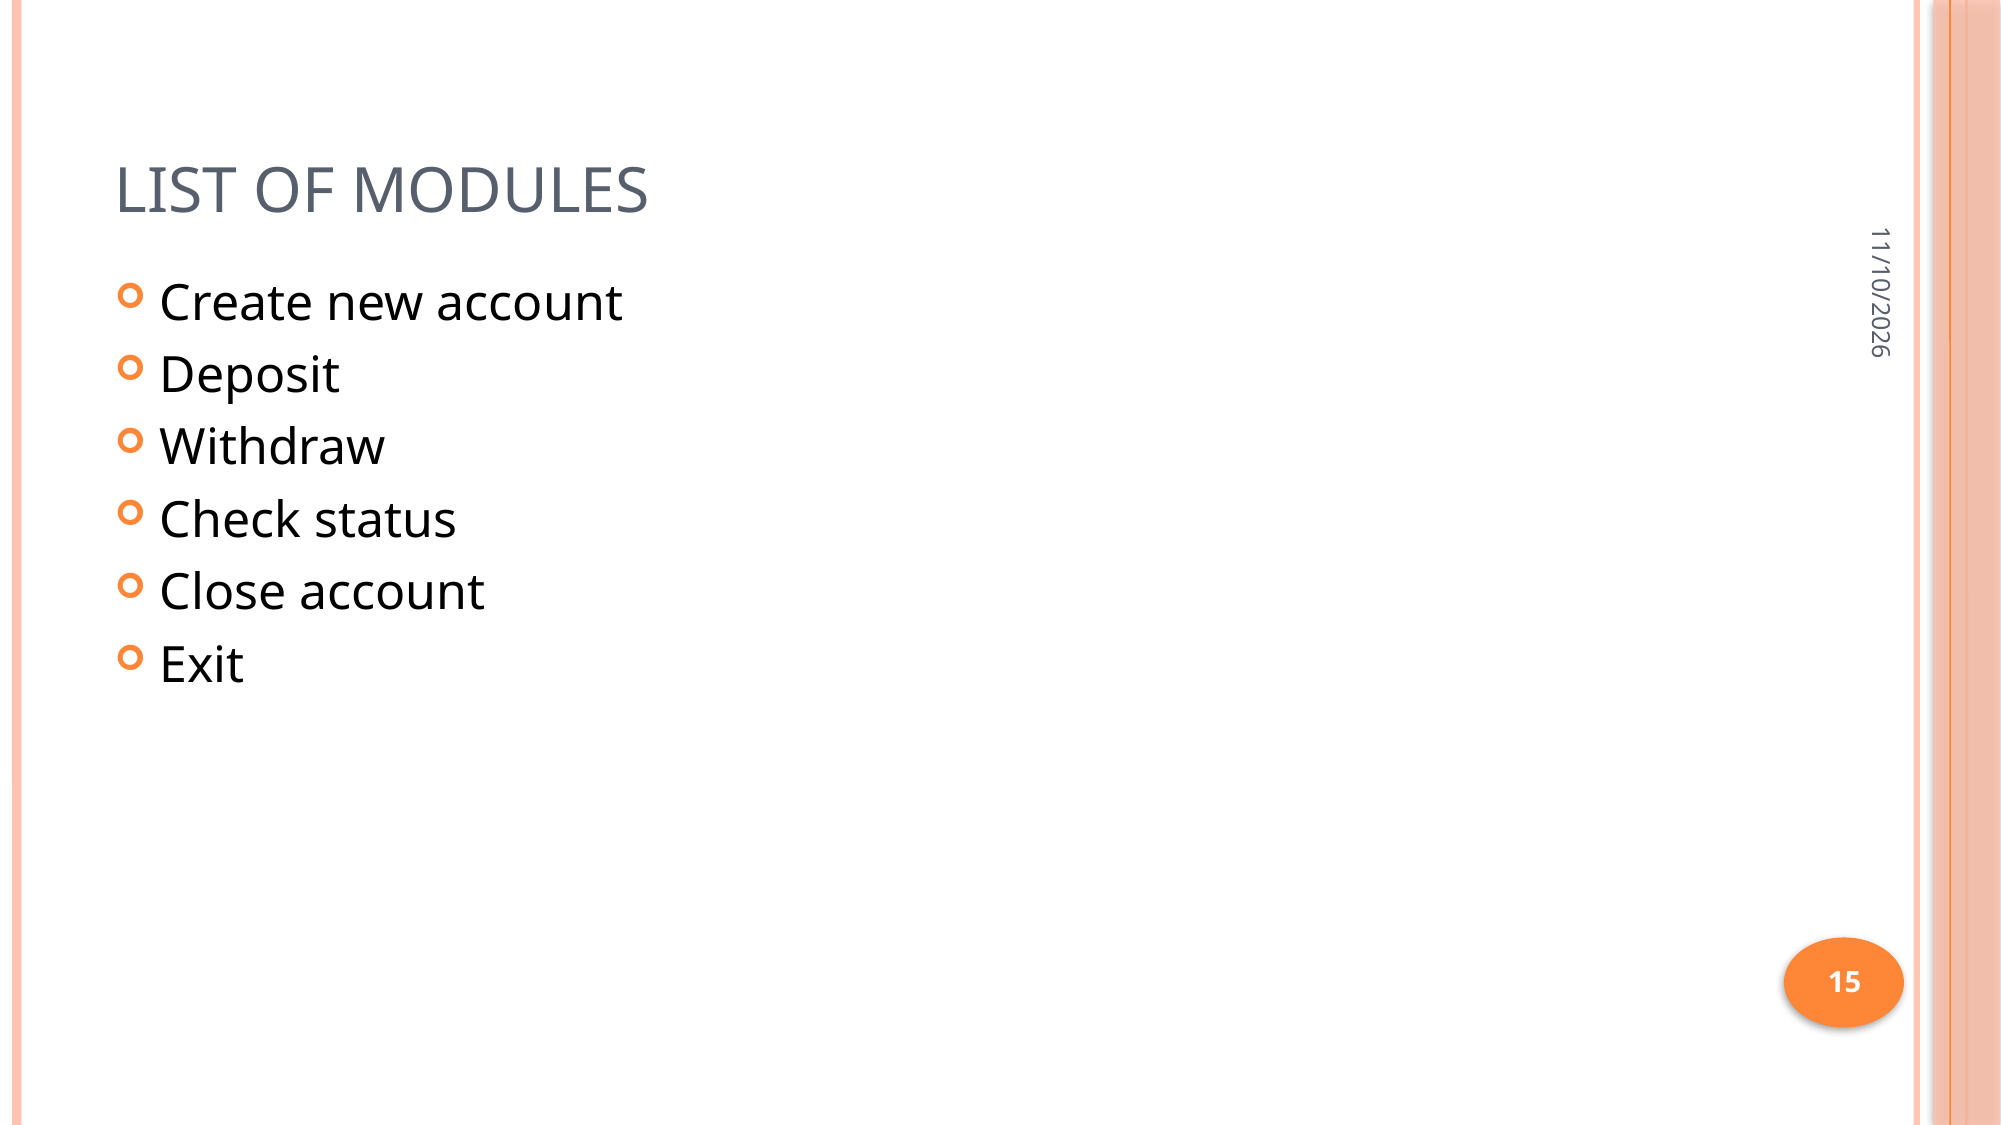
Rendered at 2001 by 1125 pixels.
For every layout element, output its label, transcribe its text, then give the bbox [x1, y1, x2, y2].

slide_number 15 [1777, 940, 1912, 1027]
title LIST OF MODULES [99, 45, 1734, 233]
list Create new account Deposit Withdraw Check status Close account Exit [99, 262, 1734, 1062]
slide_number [1838, 43, 1923, 374]
